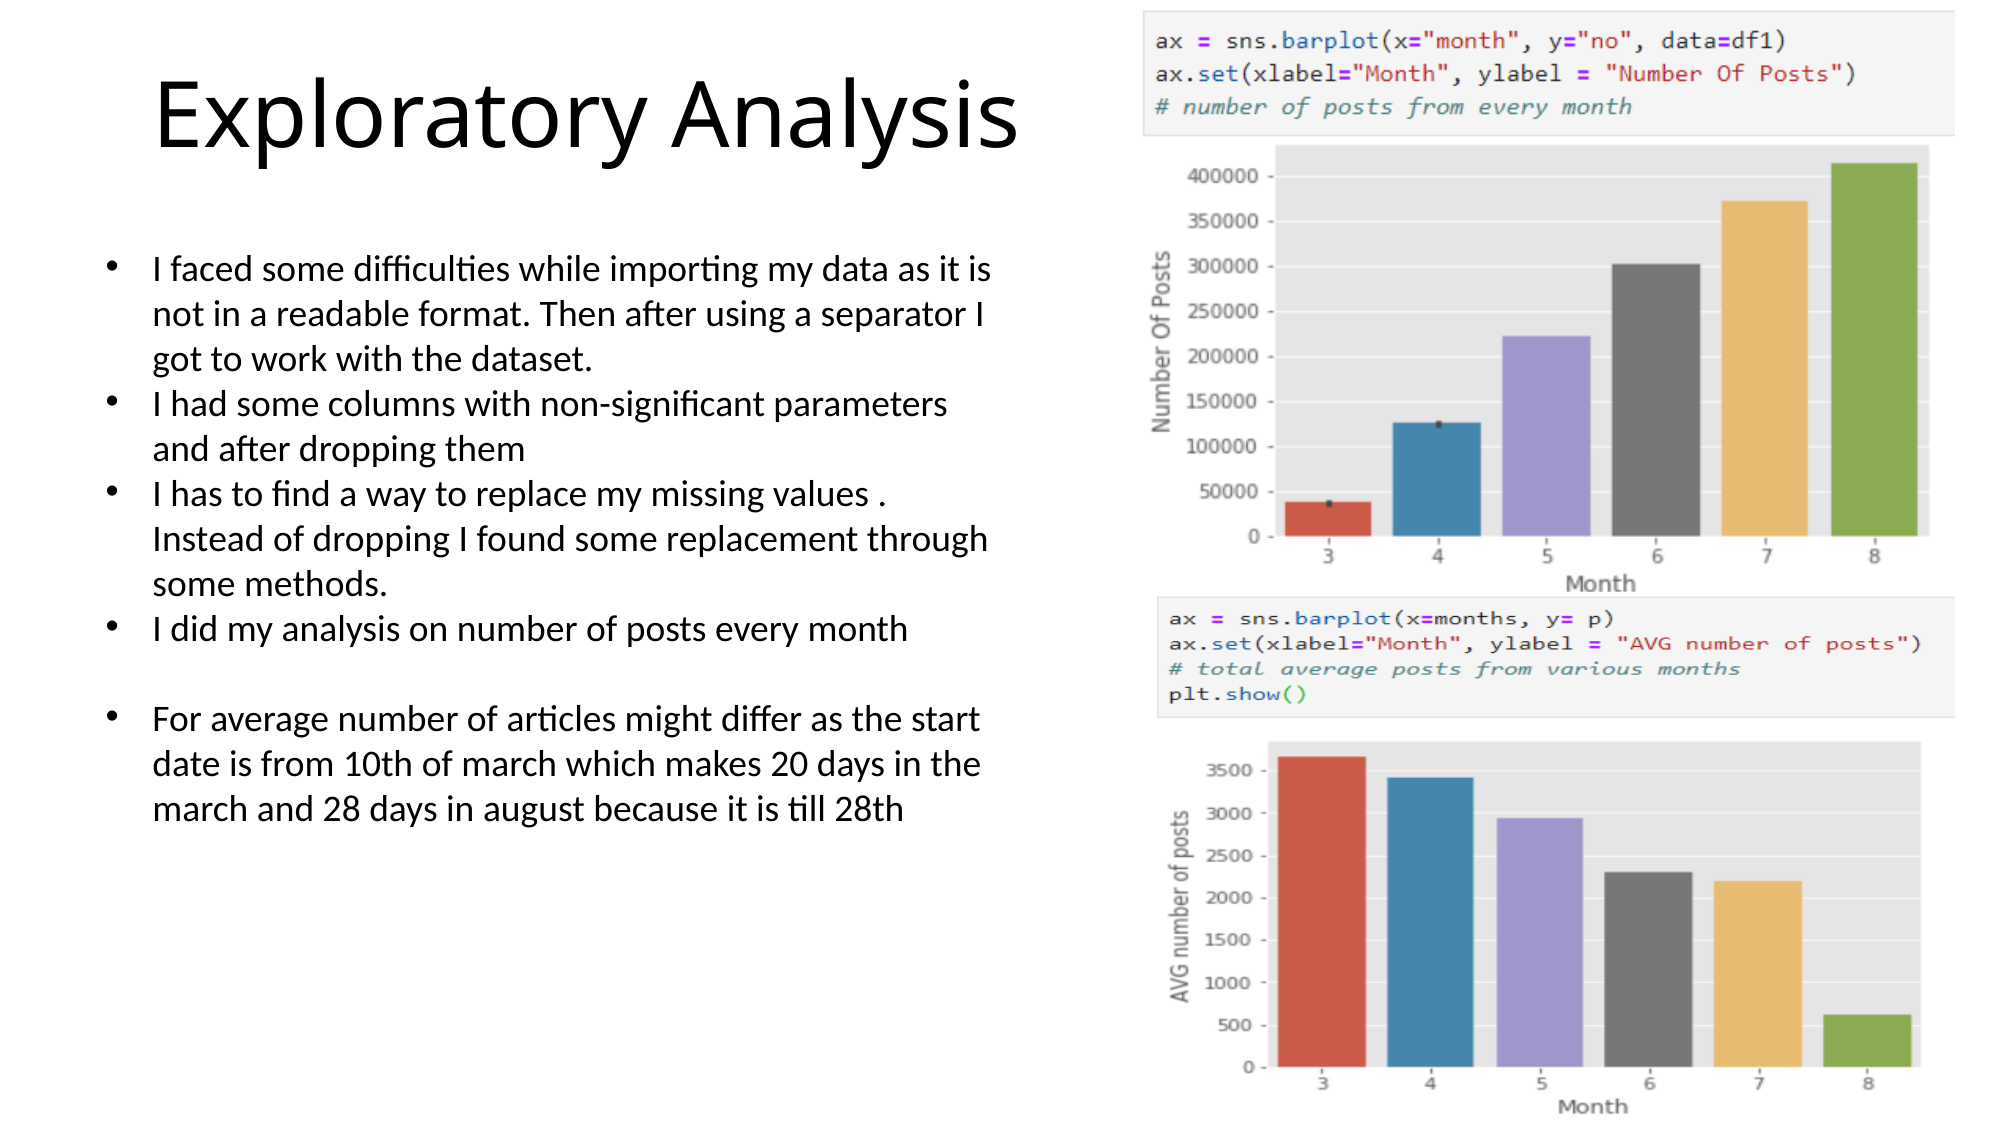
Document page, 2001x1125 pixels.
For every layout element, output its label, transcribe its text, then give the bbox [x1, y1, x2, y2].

picture [1137, 137, 1955, 1125]
text_box I faced some difficulties while importing my data as it is not in a readable format. Then after using a separator I got to work with the dataset. I had some columns with non-significant parameters and after dropping them I has to find a way to replace my missing values . Instead of dropping I found some replacement through some methods. I did my analysis on number of posts every month For average number of articles might differ as the start date is from 10th of march which makes 20 days in the march and 28 days in august because it is till 28th [90, 236, 1020, 836]
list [1137, 6, 1955, 138]
title Exploratory Analysis [137, 59, 1137, 177]
